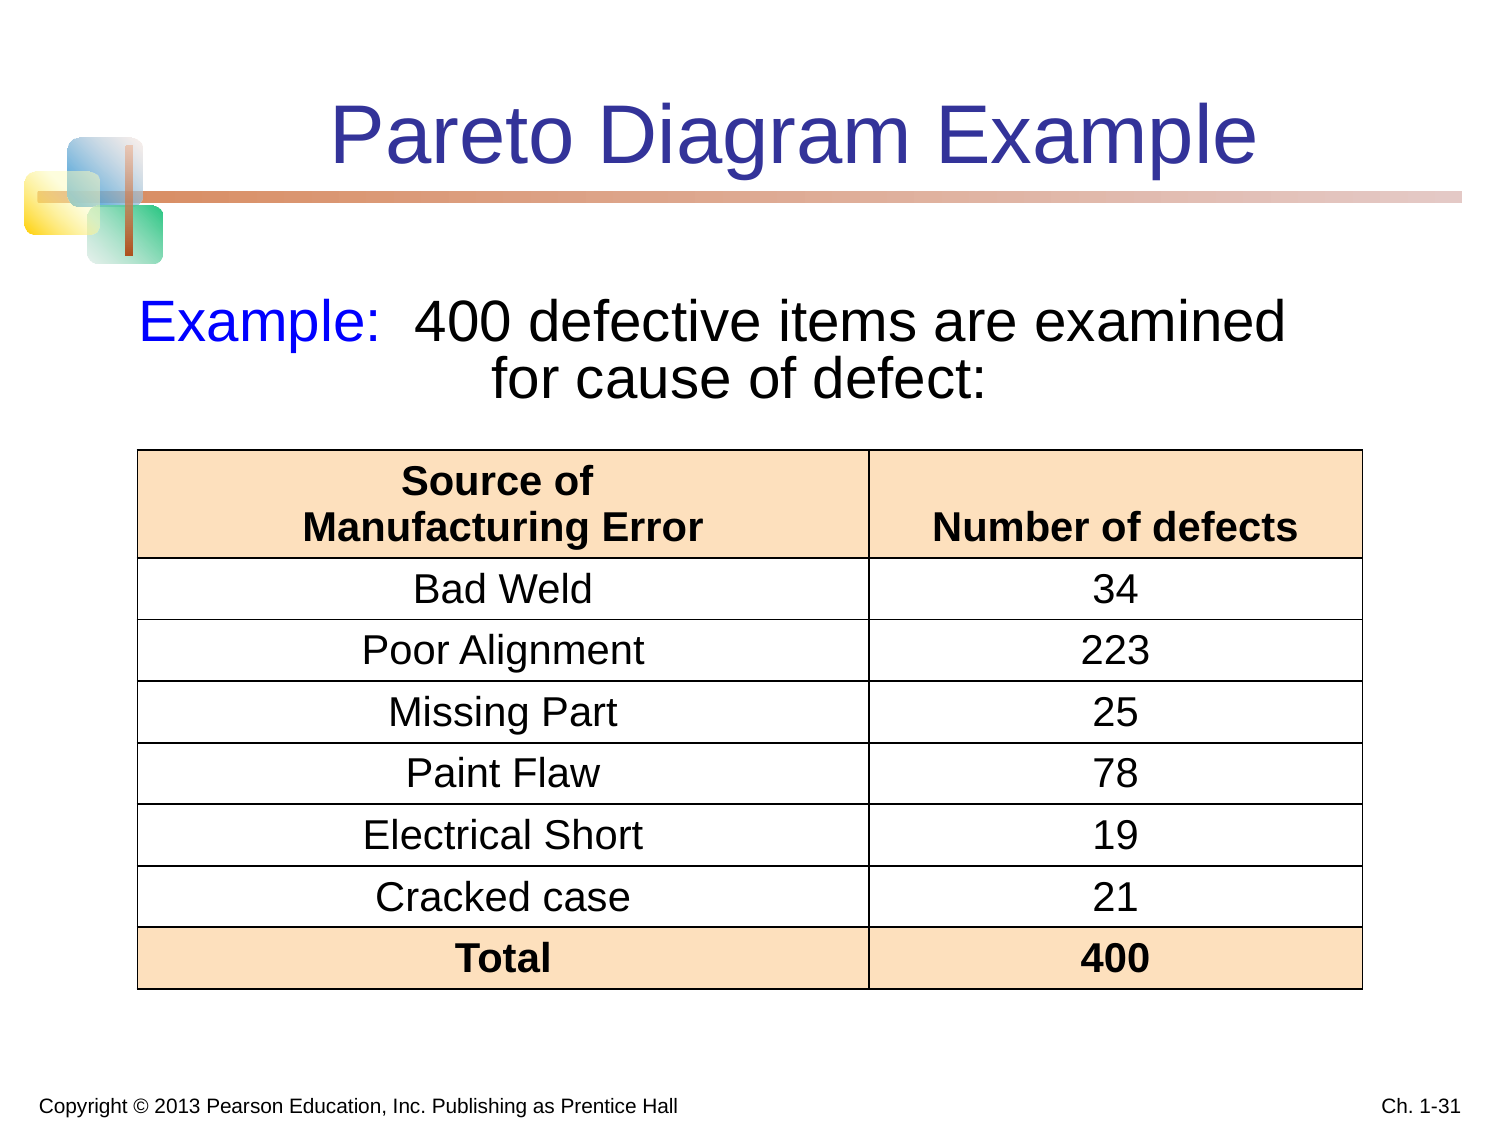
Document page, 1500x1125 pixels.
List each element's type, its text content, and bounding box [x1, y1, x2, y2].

table_cell 21 [870, 867, 1362, 926]
table_cell Electrical Short [138, 805, 868, 865]
table_cell 19 [870, 805, 1362, 865]
table_cell 78 [870, 744, 1362, 803]
table_cell 34 [870, 559, 1362, 619]
table_cell 223 [870, 620, 1362, 680]
table_cell Paint Flaw [138, 744, 868, 803]
table_cell 400 [870, 928, 1362, 988]
table_cell Total [138, 928, 868, 988]
table_header Source of Manufacturing Error [138, 451, 868, 557]
title Pareto Diagram Example [188, 24, 1401, 188]
footer Copyright © 2013 Pearson Education, Inc. Publishing as Prentice Hall [24, 1071, 826, 1125]
slide_number Ch. 1-31 [1124, 1071, 1476, 1125]
table_cell Bad Weld [138, 559, 868, 619]
table_cell 25 [870, 682, 1362, 742]
table_cell Cracked case [138, 867, 868, 926]
table_header Number of defects [870, 451, 1362, 557]
table_cell Poor Alignment [138, 620, 868, 680]
list Example: 400 defective items are examined for cause of defect: [124, 262, 1451, 1007]
table_cell Missing Part [138, 682, 868, 742]
